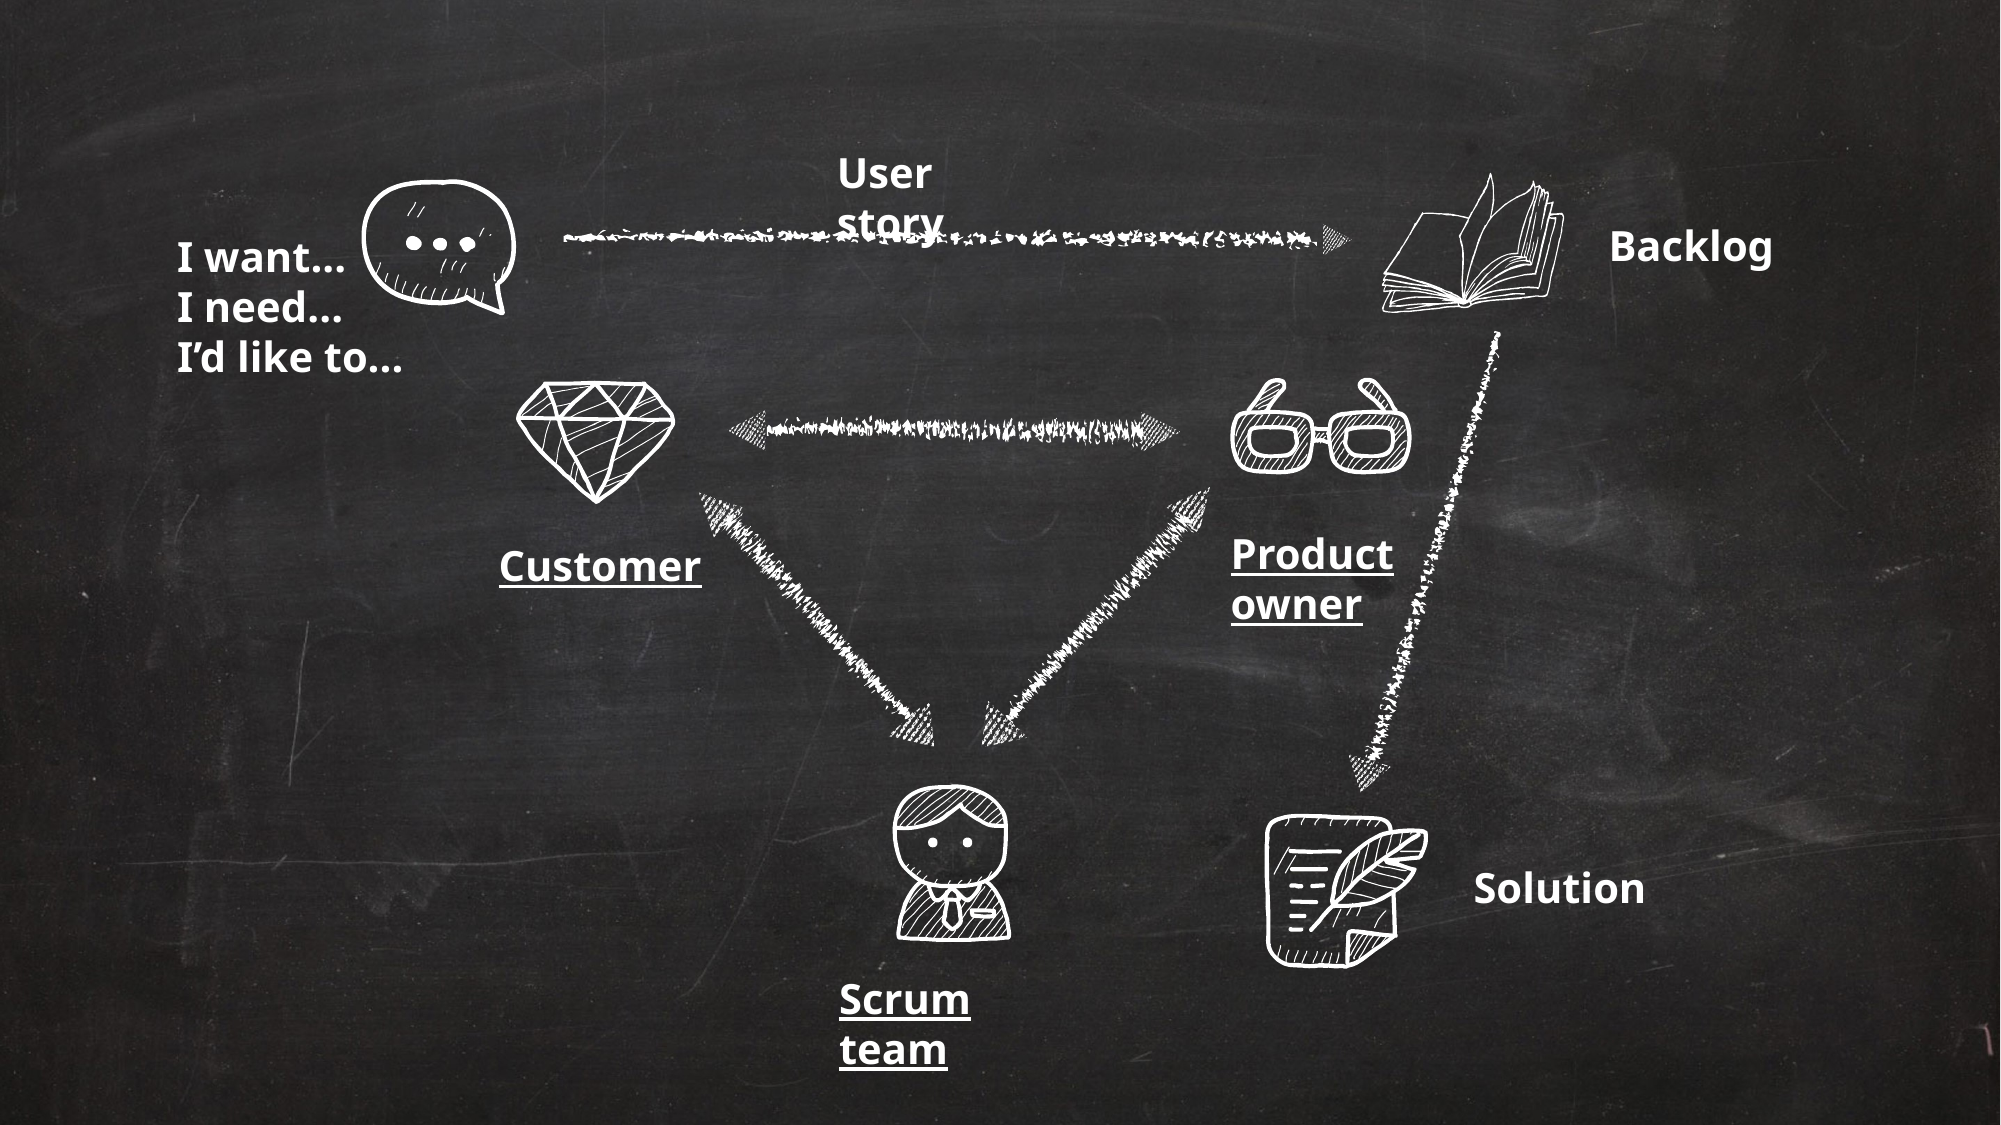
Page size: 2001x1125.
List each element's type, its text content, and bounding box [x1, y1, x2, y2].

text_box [726, 409, 1181, 452]
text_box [1264, 813, 1428, 969]
text_box [1381, 172, 1565, 313]
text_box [1230, 377, 1364, 475]
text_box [892, 784, 1012, 943]
text_box Customer [483, 532, 692, 598]
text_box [563, 224, 1353, 256]
text_box Scrum team [824, 965, 1102, 1080]
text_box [1364, 319, 1445, 796]
text_box Product owner [1218, 520, 1364, 636]
text_box I want... I need... I’d like to... [162, 223, 490, 389]
text_box Backlog [1593, 212, 1830, 277]
picture [0, 0, 2001, 1125]
text_box Solution [1458, 854, 1695, 920]
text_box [967, 481, 1218, 755]
text_box User story [822, 139, 1058, 224]
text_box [361, 179, 516, 316]
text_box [692, 486, 943, 760]
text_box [516, 380, 676, 504]
